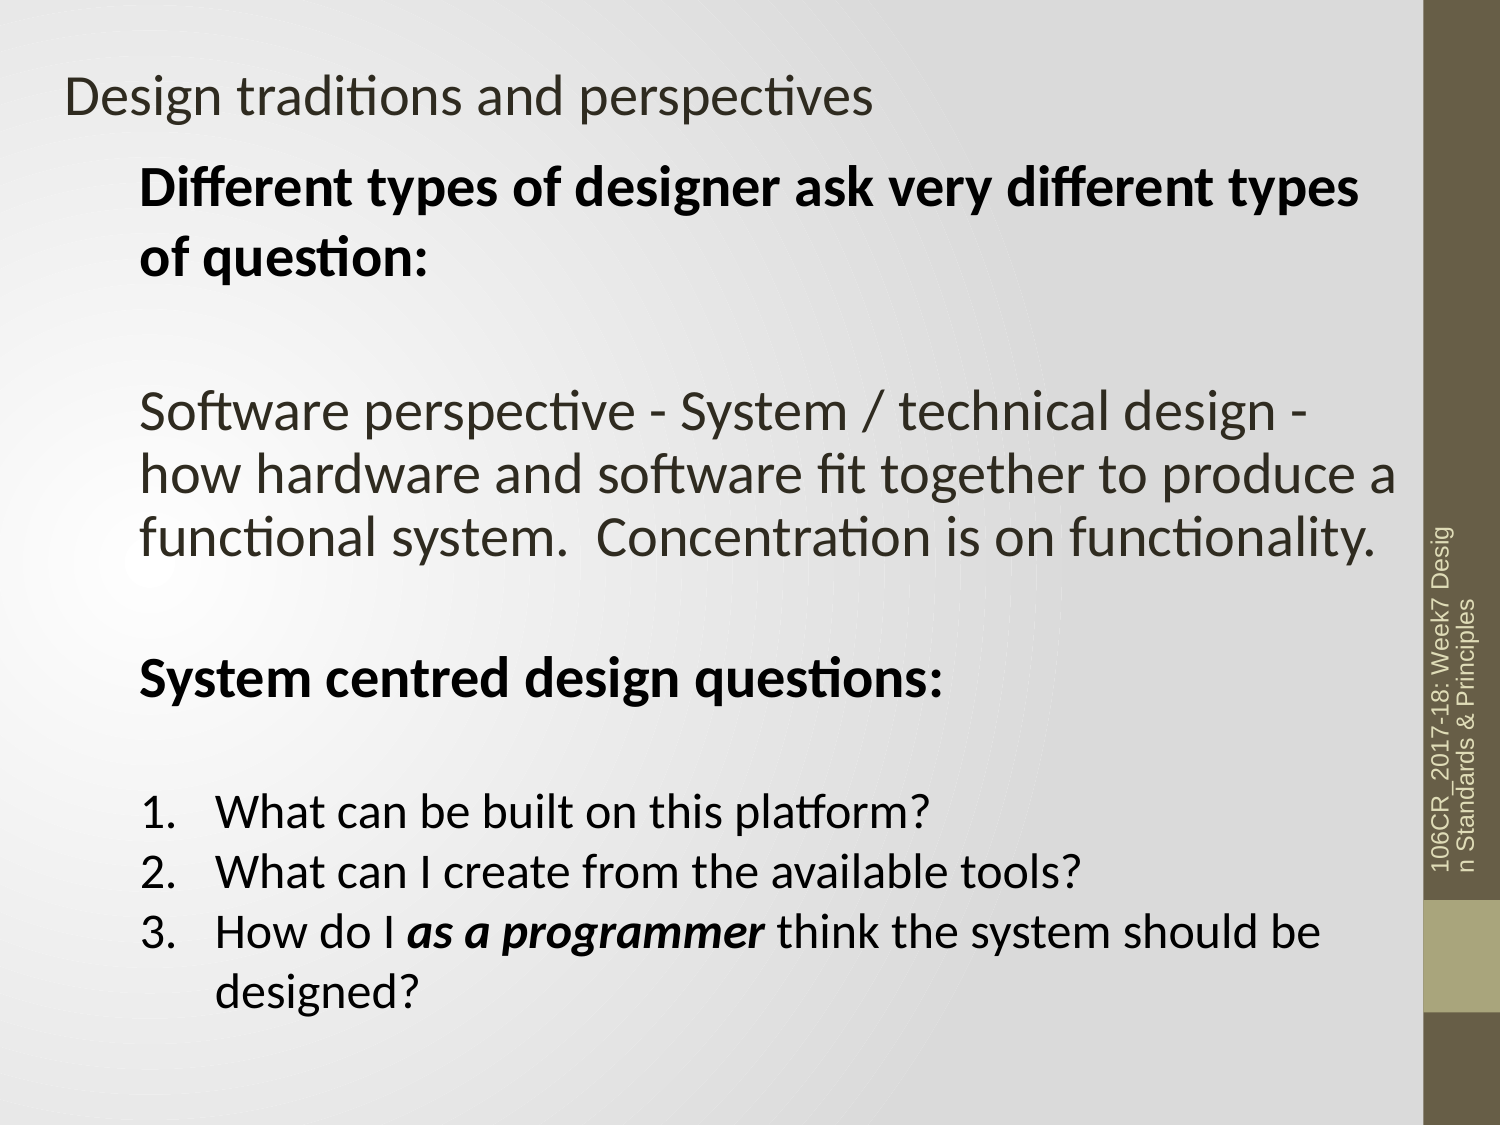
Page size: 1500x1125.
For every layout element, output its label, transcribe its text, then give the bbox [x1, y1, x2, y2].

footer 106CR_2017-18: Week7 Design Standards & Principles [1408, 500, 1469, 889]
text_box Design traditions and perspectives Different types of designer ask very different types of question: Software perspective - System / technical design - how hardware and software fit together to produce a functional system. Concentration is on functionality. System centred design questions: What can be built on this platform? What can I create from the available tools? How do I as a programmer think the system should be designed? [50, 50, 1425, 1027]
